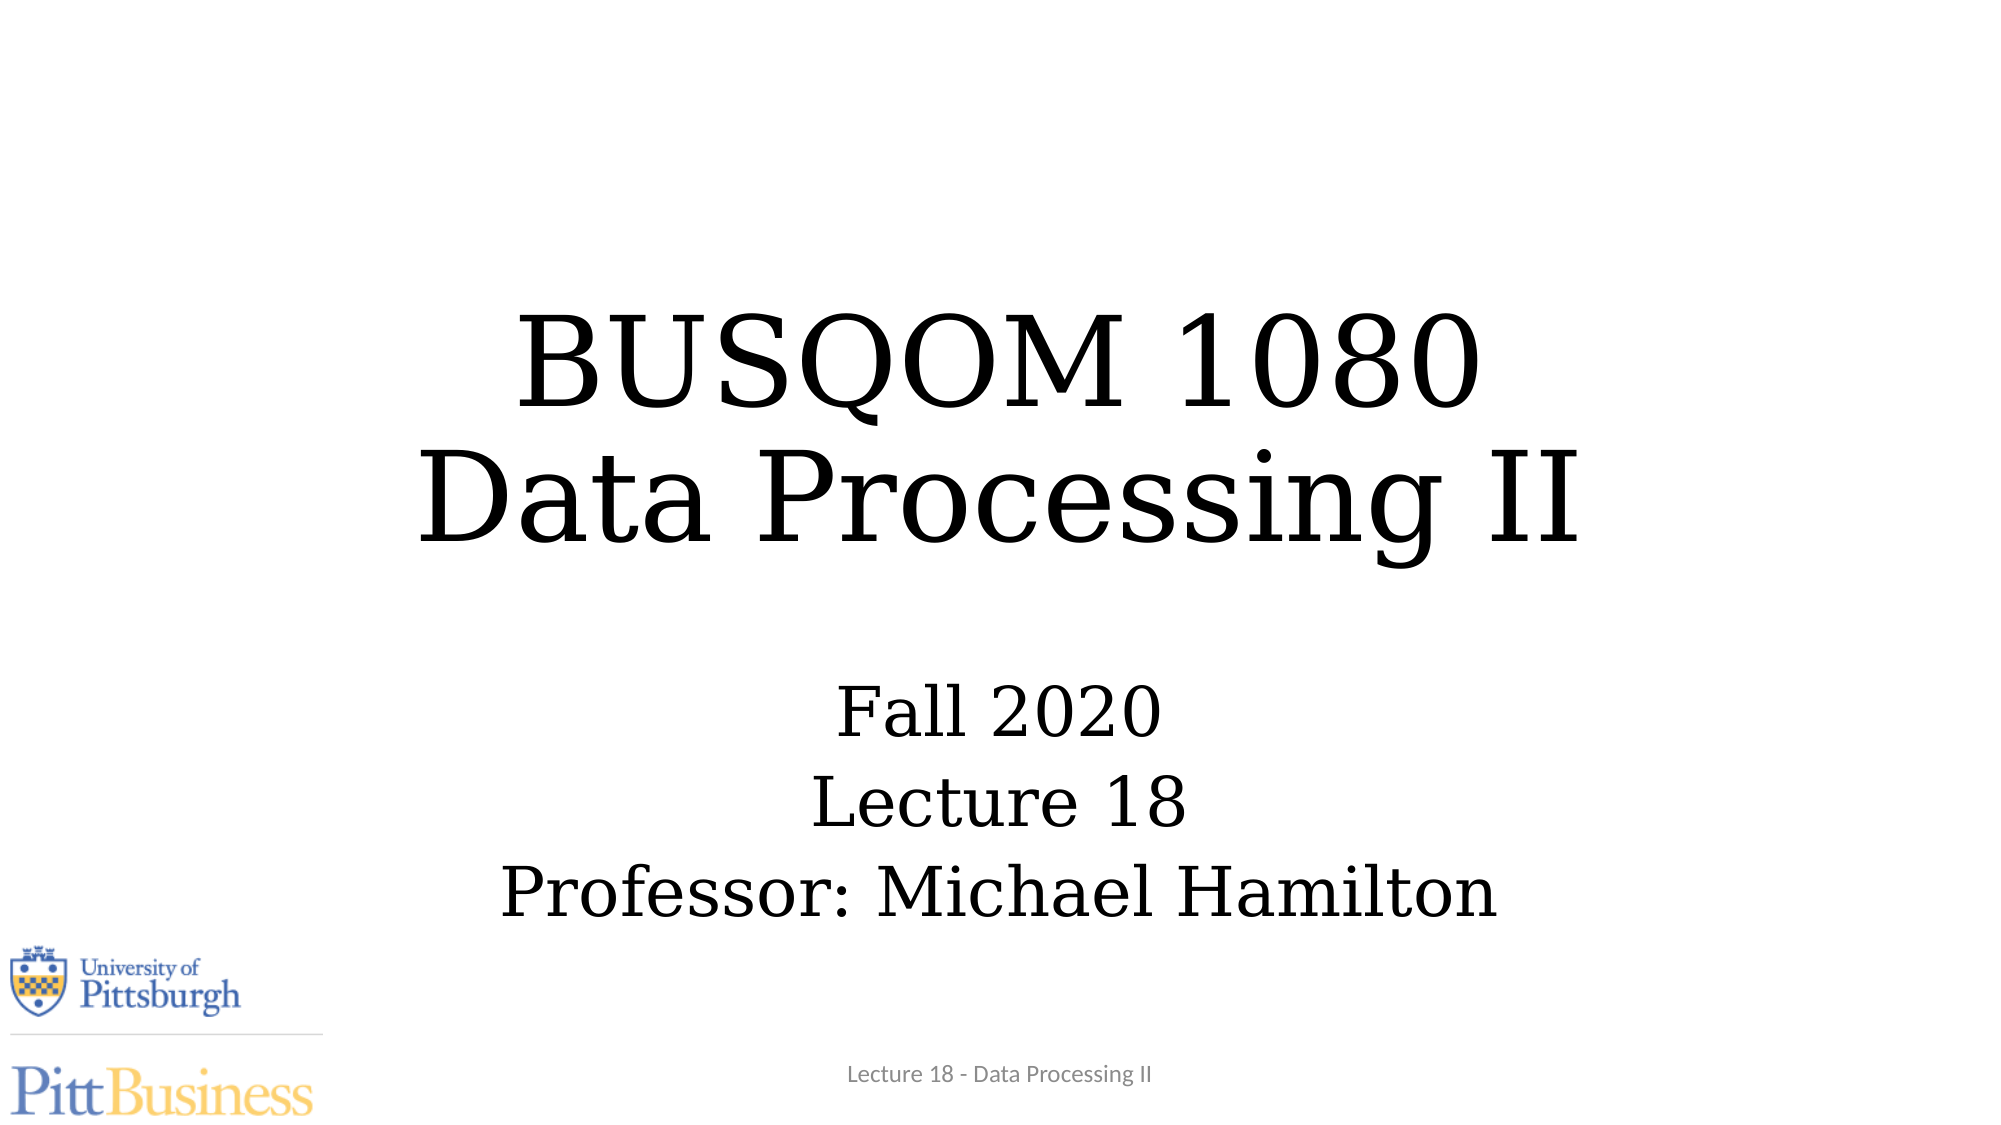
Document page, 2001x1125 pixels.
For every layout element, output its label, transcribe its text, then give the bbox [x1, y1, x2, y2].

footer Lecture 18 - Data Processing II [662, 1042, 1338, 1103]
subtitle Fall 2020 Lecture 18 Professor: Michael Hamilton [249, 669, 1750, 941]
title BUSQOM 1080 Data Processing II [249, 184, 1750, 576]
